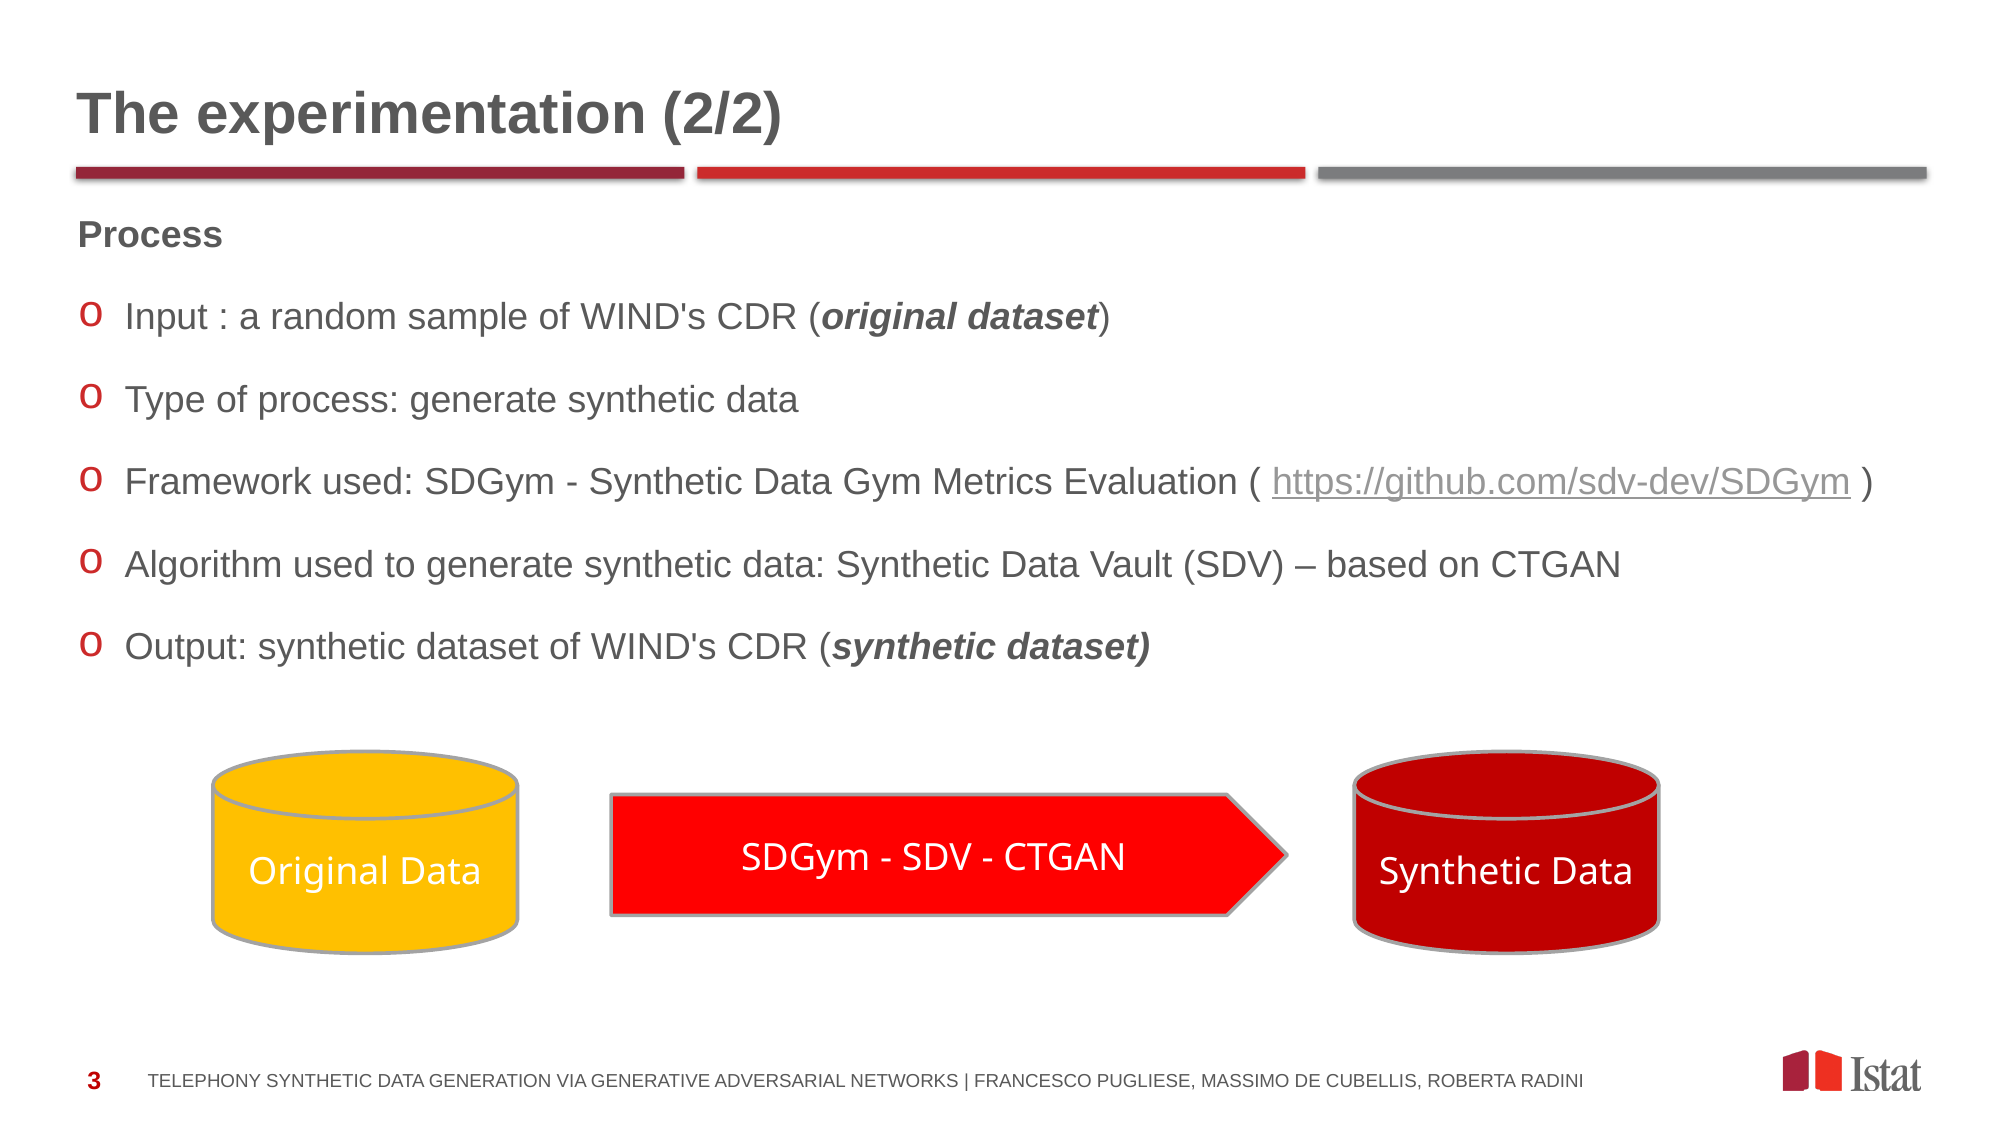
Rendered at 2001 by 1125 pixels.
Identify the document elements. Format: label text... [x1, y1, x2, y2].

list Process Input : a random sample of WIND's CDR (original dataset) Type of process: generate synthetic data Framework used: SDGym - Synthetic Data Gym Metrics Evaluation ( https://github.com/sdv-dev/SDGym ) Algorithm used to generate synthetic data: Synthetic Data Vault (SDV) – based on CTGAN Output: synthetic dataset of WIND's CDR (synthetic dataset) [77, 209, 1926, 1049]
footer Telephony Synthetic Data Generation via Generative Adversarial Networks | FRANCESCO PUGLIESE, Massimo De Cubellis, Roberta RADINI [147, 1048, 1730, 1092]
slide_number 3 [53, 1049, 136, 1110]
text_box Original Data [211, 749, 520, 956]
title The experimentation (2/2) [76, 82, 1926, 146]
text_box Synthetic Data [1352, 749, 1661, 956]
text_box SDGym - SDV - CTGAN [609, 792, 1289, 918]
